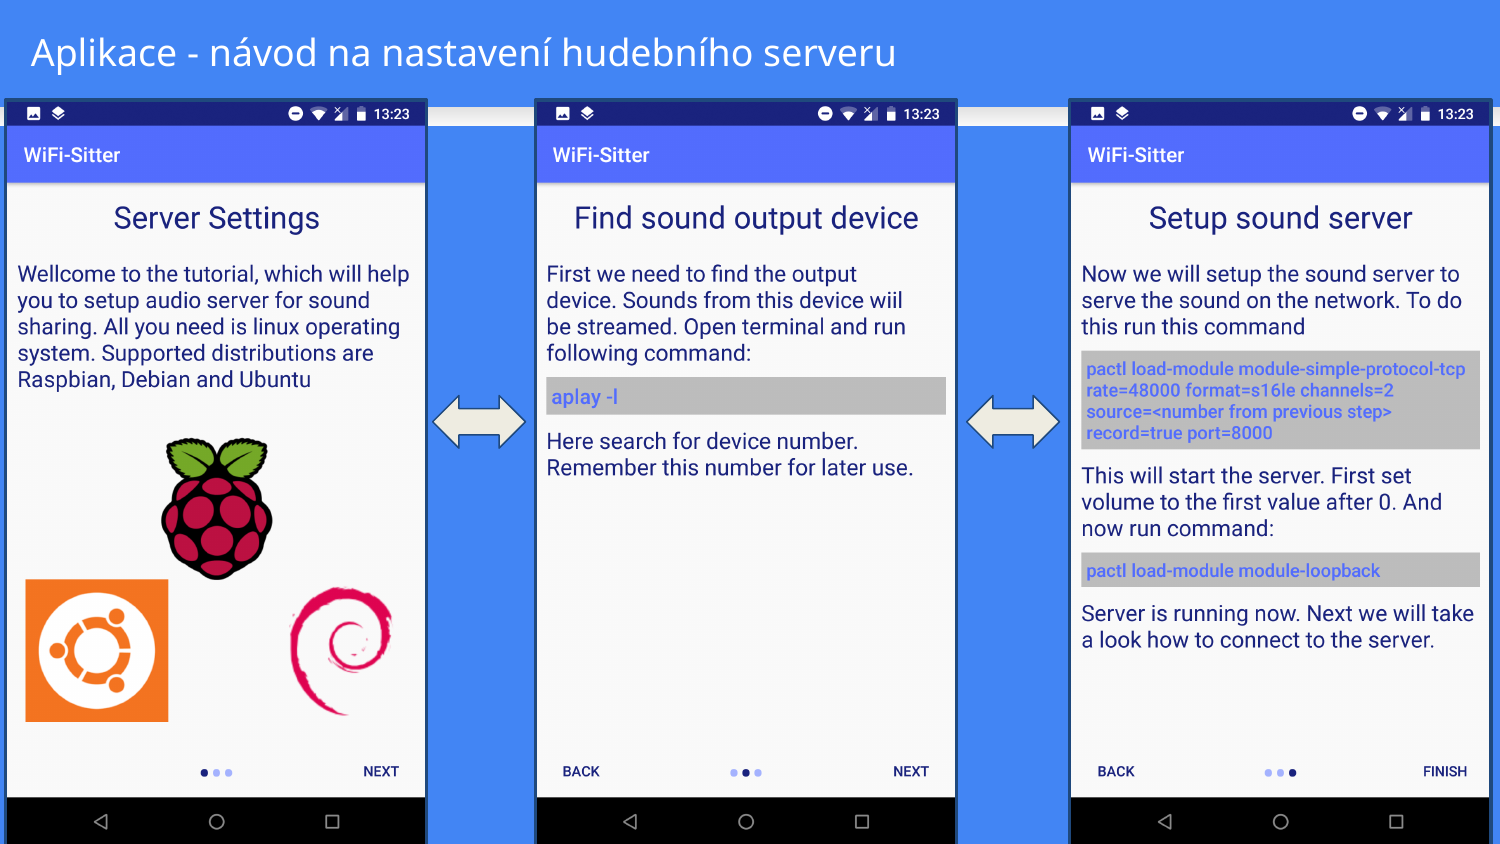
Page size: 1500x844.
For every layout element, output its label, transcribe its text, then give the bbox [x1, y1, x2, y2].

text_box Aplikace - návod na nastavení hudebního serveru [16, 2, 1464, 102]
text_box [966, 395, 1060, 449]
picture [1070, 101, 1490, 844]
text_box [432, 395, 526, 449]
picture [536, 101, 956, 844]
picture [6, 101, 426, 844]
